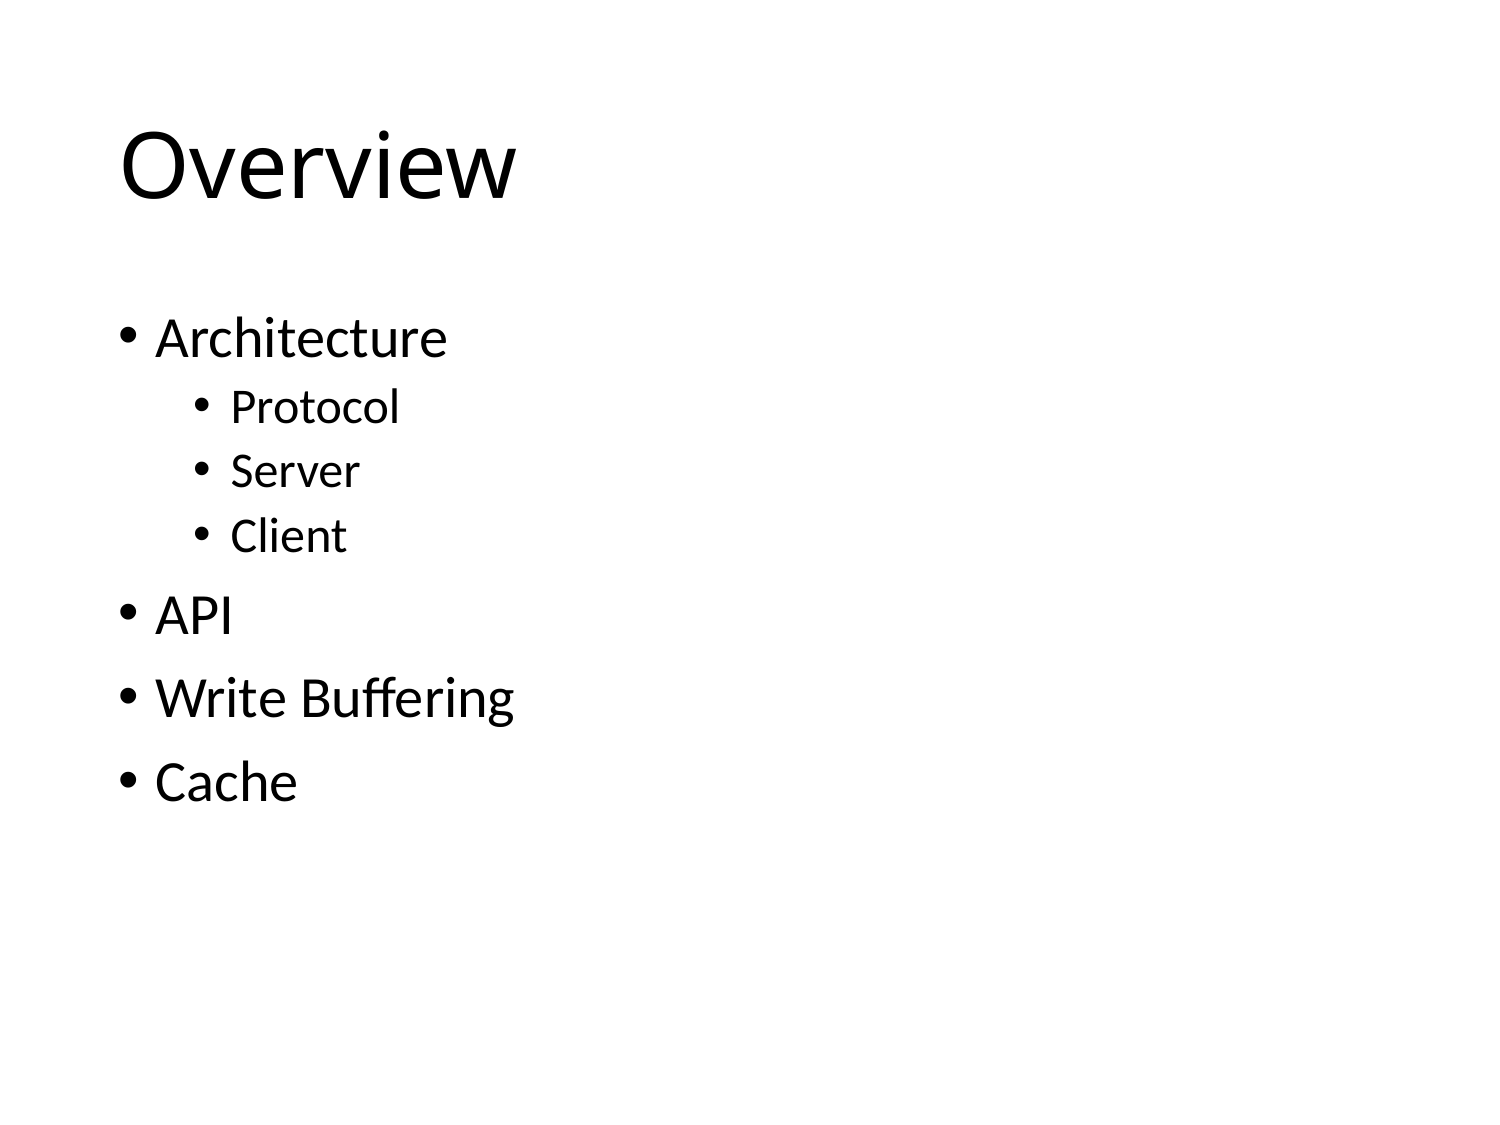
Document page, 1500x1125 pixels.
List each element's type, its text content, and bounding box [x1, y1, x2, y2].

list Architecture Protocol Server Client API Write Buffering Cache [103, 299, 1397, 1014]
title Overview [103, 59, 1397, 278]
